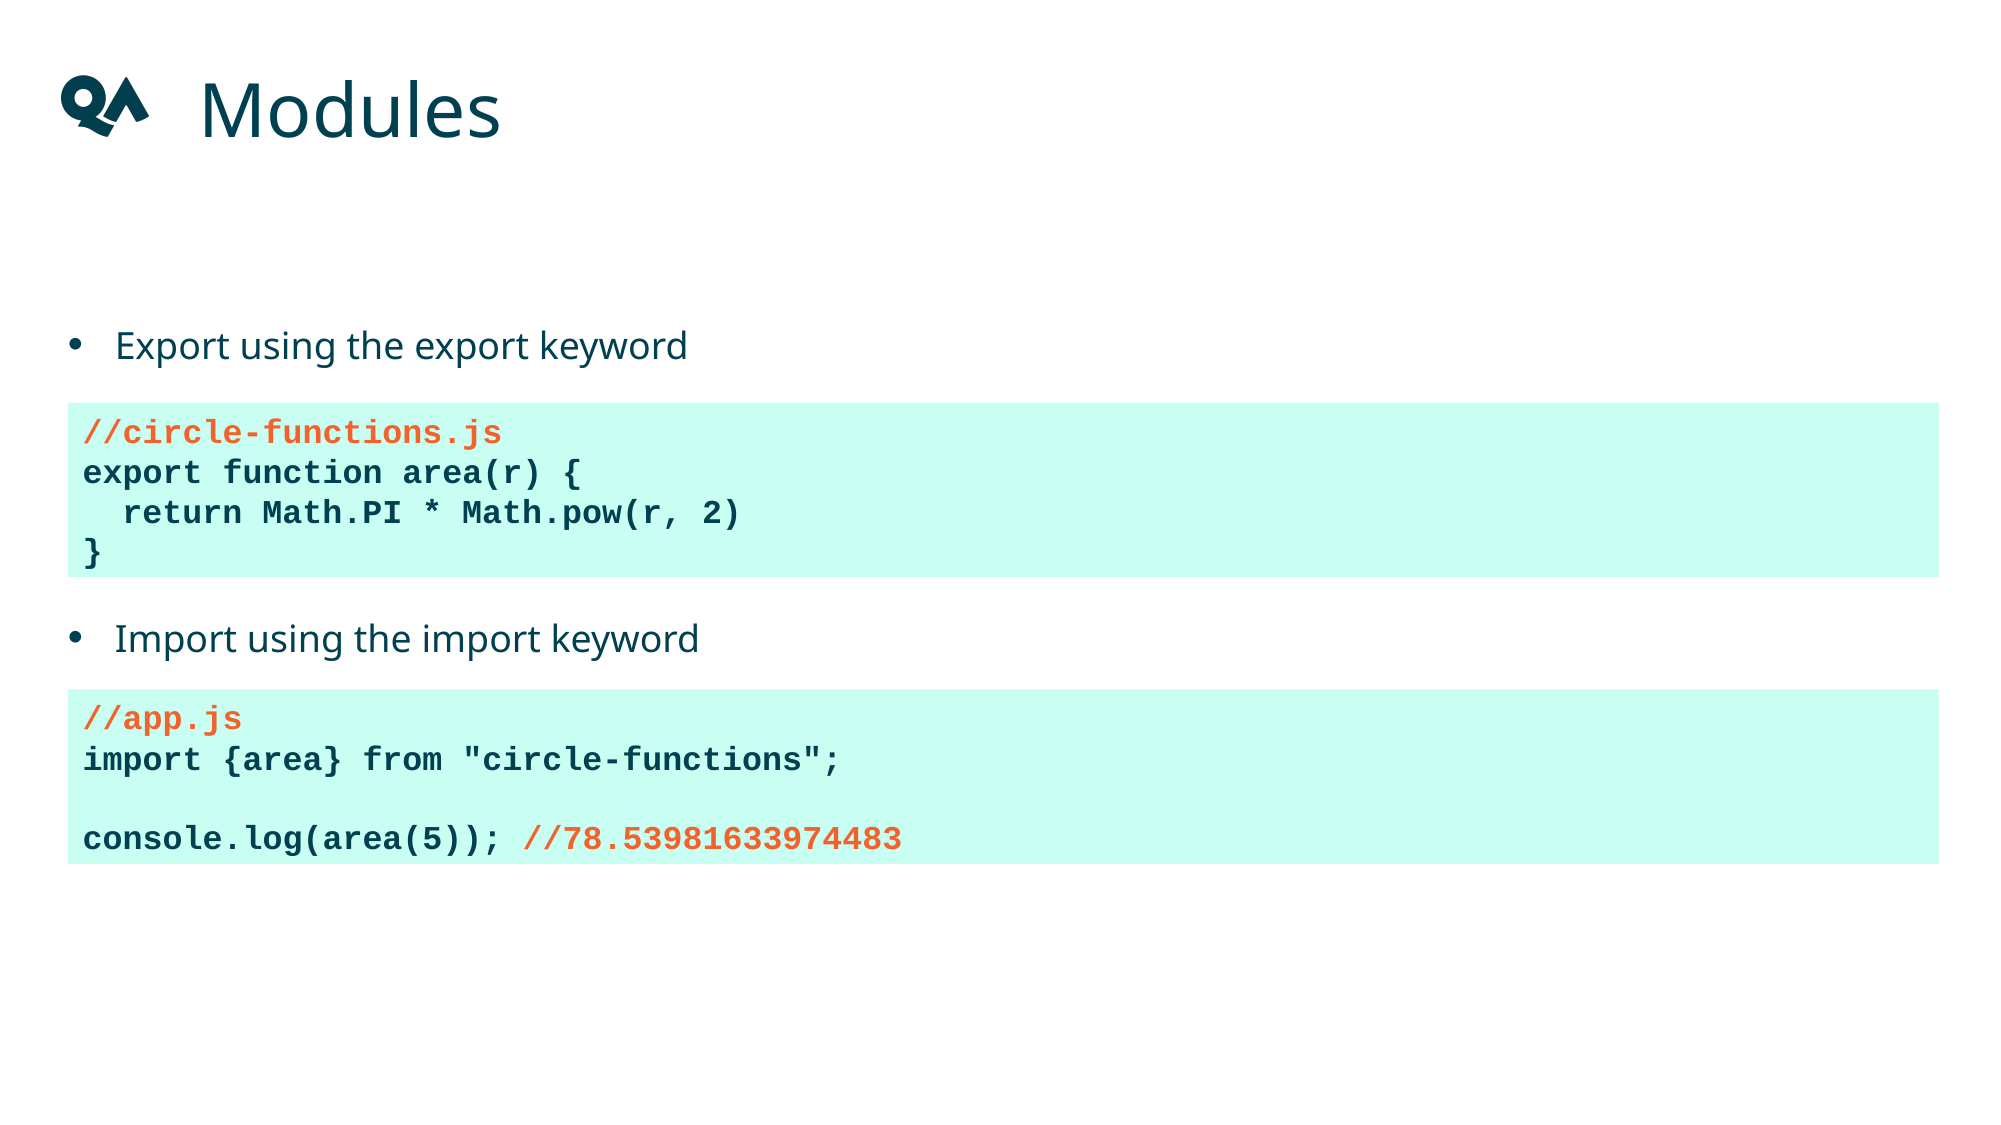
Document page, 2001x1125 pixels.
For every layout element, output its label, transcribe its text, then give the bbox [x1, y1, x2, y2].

text_box //circle-functions.js export function area(r) { return Math.PI * Math.pow(r, 2) } [67, 402, 1939, 577]
list Modules [198, 62, 1937, 148]
picture [44, 61, 166, 148]
list Export using the export keyword Import using the import keyword [67, 321, 1944, 924]
text_box //app.js import {area} from "circle-functions"; console.log(area(5)); //78.53981633974483 [67, 689, 1939, 864]
